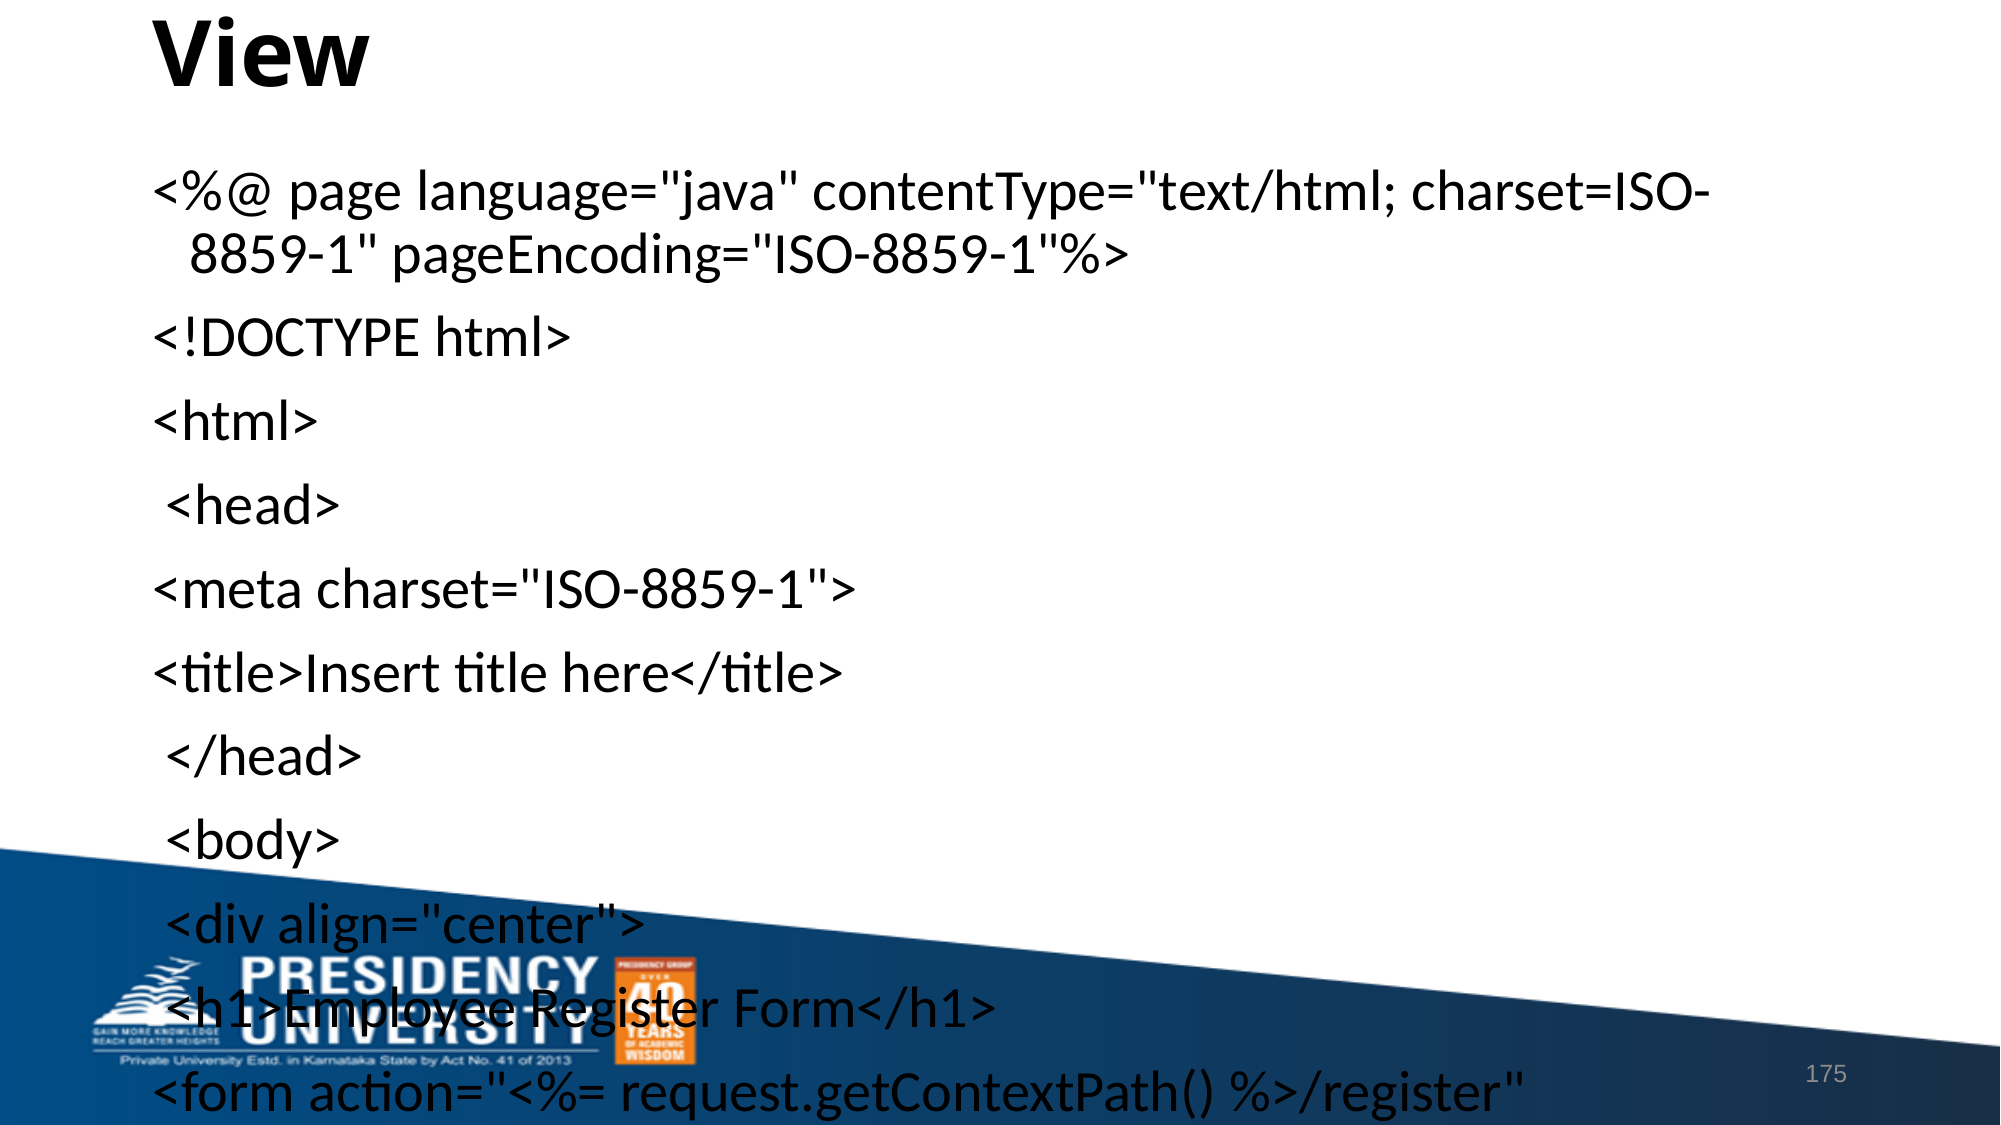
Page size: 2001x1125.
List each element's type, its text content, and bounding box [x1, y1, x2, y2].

picture [0, 845, 2000, 1125]
list <%@ page language="java" contentType="text/html; charset=ISO-8859-1" pageEncoding="ISO-8859-1"%> <!DOCTYPE html> <html> <head> <meta charset="ISO-8859-1"> <title>Insert title here</title> </head> <body> <div align="center"> <h1>Employee Register Form</h1> <form action="<%= request.getContextPath() %>/register" method="post"> <table style="with: 80%"> <tr> <td>First Name</td> <td><input type="text" name="firstName" /></td> </tr> <tr> <td>Last Name</td> <td><input type="text" name="lastName" /></td> </tr> <tr> <td>UserName</td> <td><input type="text" name="username" /></td> </tr> <tr> <td>Password</td> <td><input type="password" name="password" /></td> </tr> <tr> <td>Address</td> <td><input type="text" name="address" /></td> </tr> <tr> <td>Contact No</td> <td><input type="text" name="contact" /></td> </tr> </table> <input type="submit" value="Submit" /> </form> </div> </body> </html> [137, 152, 1863, 1014]
slide_number 175 [1412, 1042, 1863, 1103]
title View [137, 59, 1863, 152]
